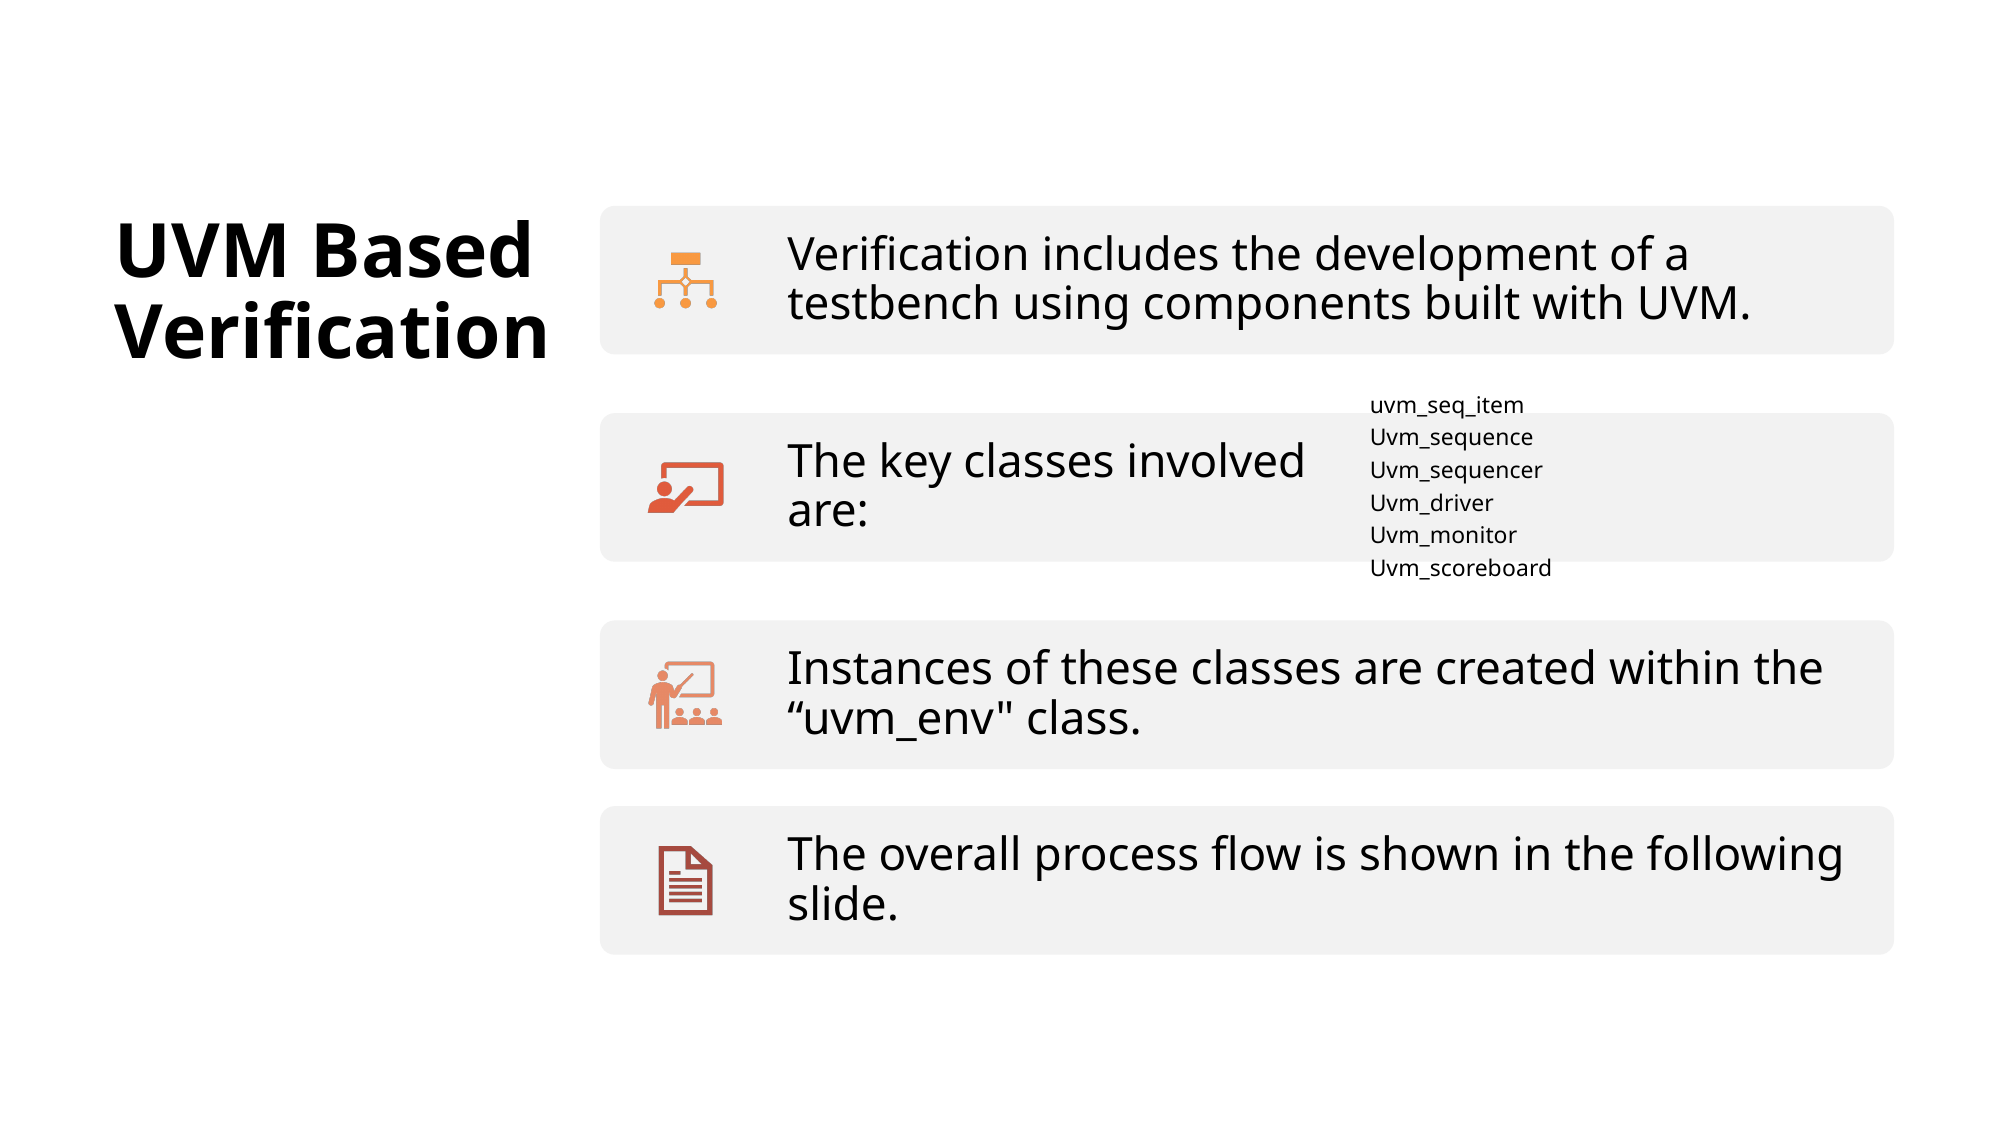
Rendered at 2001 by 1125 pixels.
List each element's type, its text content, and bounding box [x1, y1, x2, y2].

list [599, 205, 1895, 956]
title UVM Based Verification [99, 205, 599, 956]
